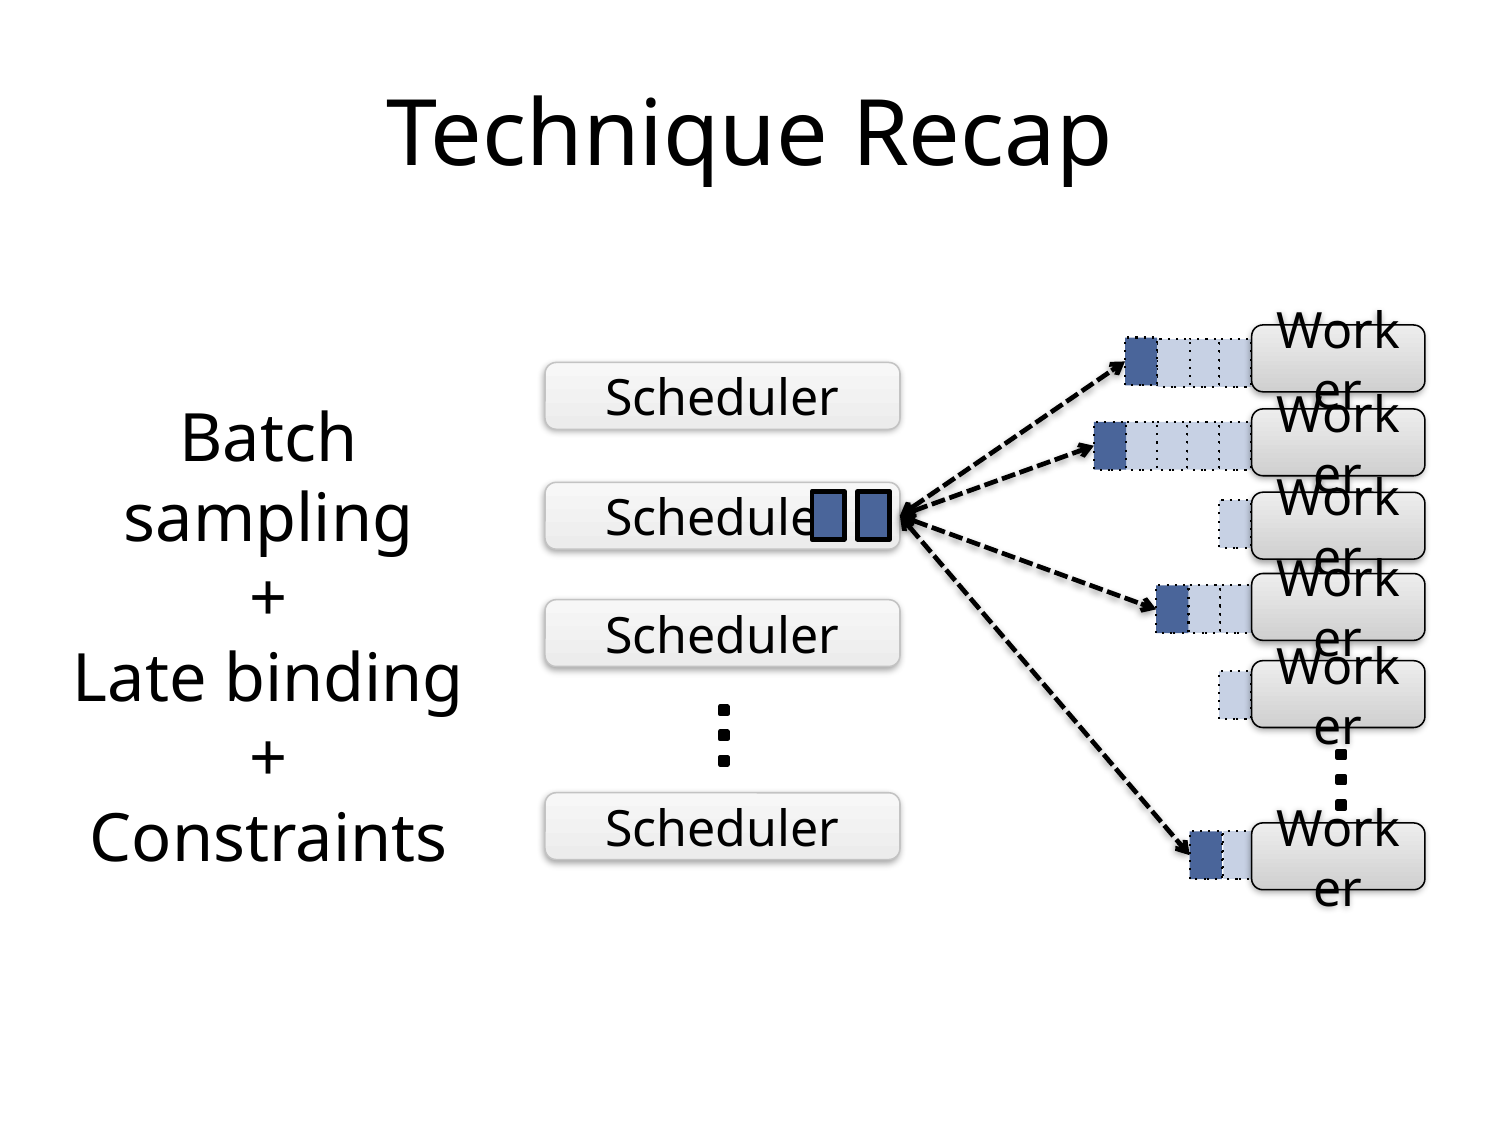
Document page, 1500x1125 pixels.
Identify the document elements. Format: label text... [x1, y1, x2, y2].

text_box [1157, 337, 1192, 389]
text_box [899, 445, 1095, 514]
text_box [1220, 420, 1246, 472]
title Technique Recap [75, 45, 1425, 213]
text_box Worker [1250, 408, 1426, 477]
text_box [1220, 583, 1247, 635]
text_box [1217, 669, 1246, 721]
text_box Scheduler [544, 481, 893, 550]
text_box Worker [1250, 822, 1426, 891]
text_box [719, 706, 728, 765]
text_box [1129, 420, 1159, 472]
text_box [899, 361, 1126, 513]
text_box [1158, 420, 1190, 472]
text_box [1337, 750, 1346, 810]
text_box [1189, 337, 1221, 389]
text_box Worker [1250, 572, 1426, 642]
text_box [1188, 829, 1224, 881]
text_box Scheduler [544, 791, 895, 861]
text_box Worker [1250, 491, 1426, 560]
text_box [855, 489, 892, 541]
text_box Batch sampling + Late binding + Constraints [24, 387, 513, 882]
text_box [810, 489, 846, 541]
text_box [1217, 498, 1248, 550]
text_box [899, 515, 1190, 856]
text_box [1222, 829, 1248, 881]
text_box [1123, 335, 1159, 387]
text_box [1188, 420, 1221, 472]
text_box Scheduler [544, 598, 894, 668]
text_box [1194, 583, 1222, 635]
text_box [1220, 337, 1246, 389]
text_box Worker [1250, 659, 1426, 729]
text_box Scheduler [544, 361, 895, 431]
text_box Worker [1250, 324, 1426, 393]
